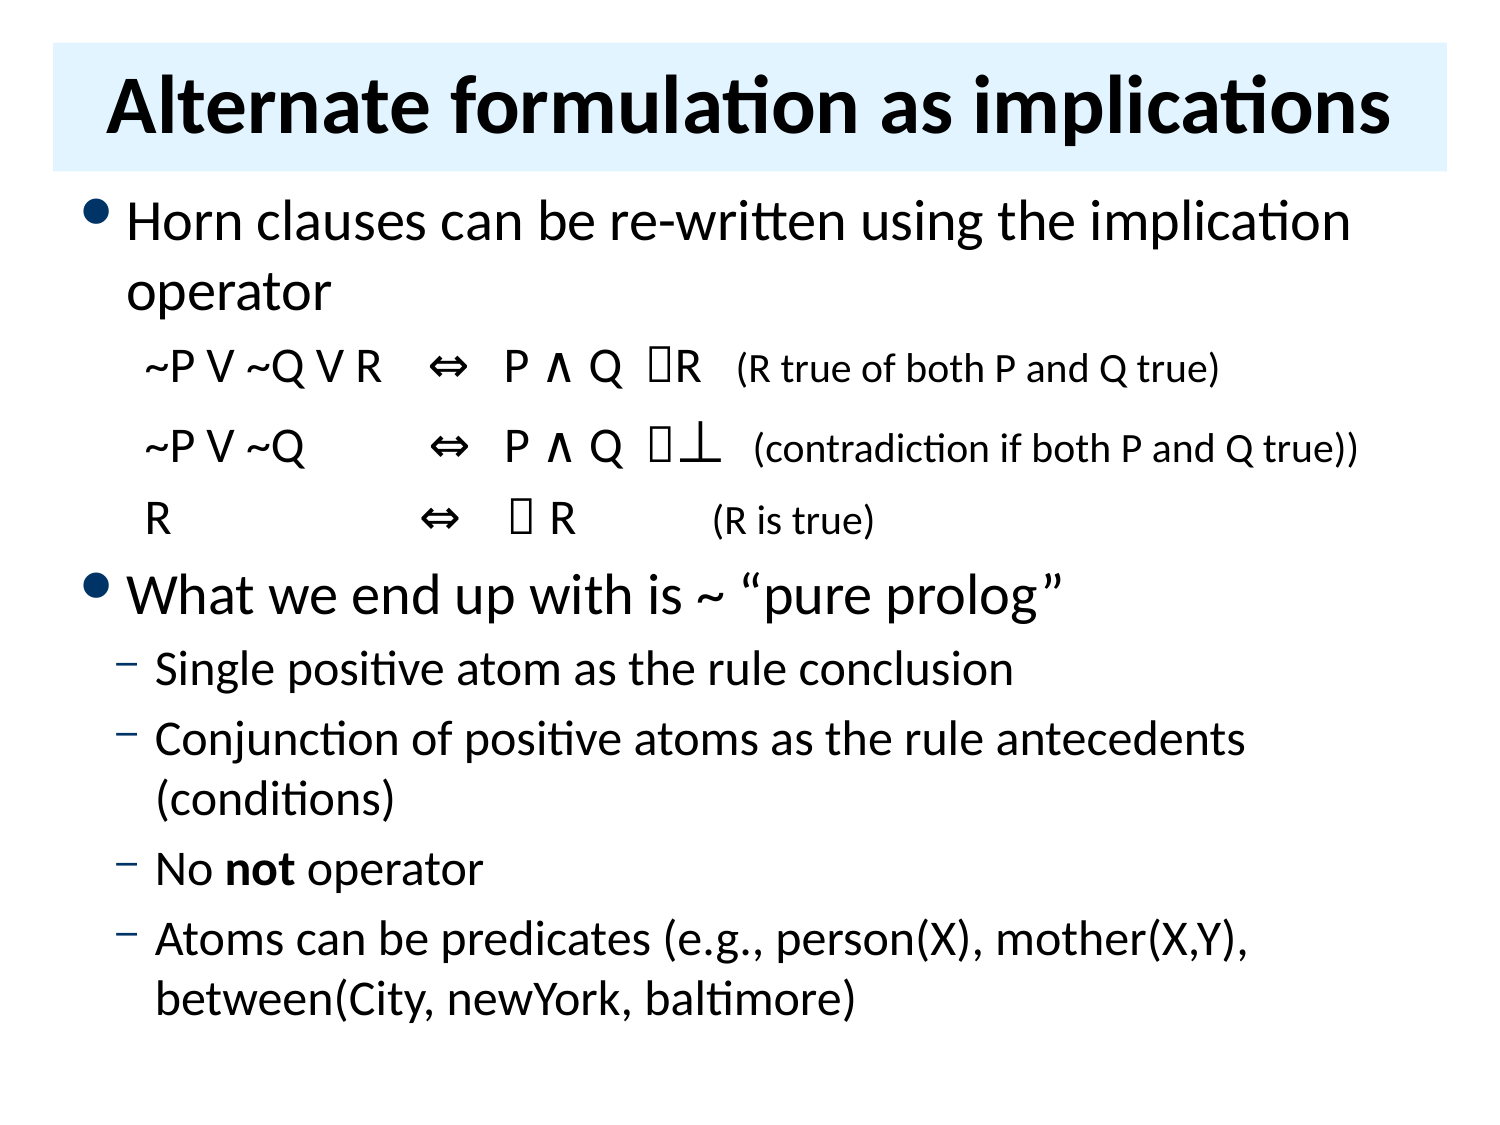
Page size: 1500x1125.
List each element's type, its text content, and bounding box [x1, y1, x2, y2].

title Alternate formulation as implications [53, 42, 1447, 172]
list Horn clauses can be re-written using the implication operator ~P V ~Q V R ⇔ P ∧ Q R (R true of both P and Q true) ~P V ~Q ⇔ P ∧ Q ⊥ (contradiction if both P and Q true)) R ⇔  R (R is true) What we end up with is ~ “pure prolog” Single positive atom as the rule conclusion Conjunction of positive atoms as the rule antecedents (conditions) No not operator Atoms can be predicates (e.g., person(X), mother(X,Y), between(City, newYork, baltimore) [64, 174, 1436, 1083]
